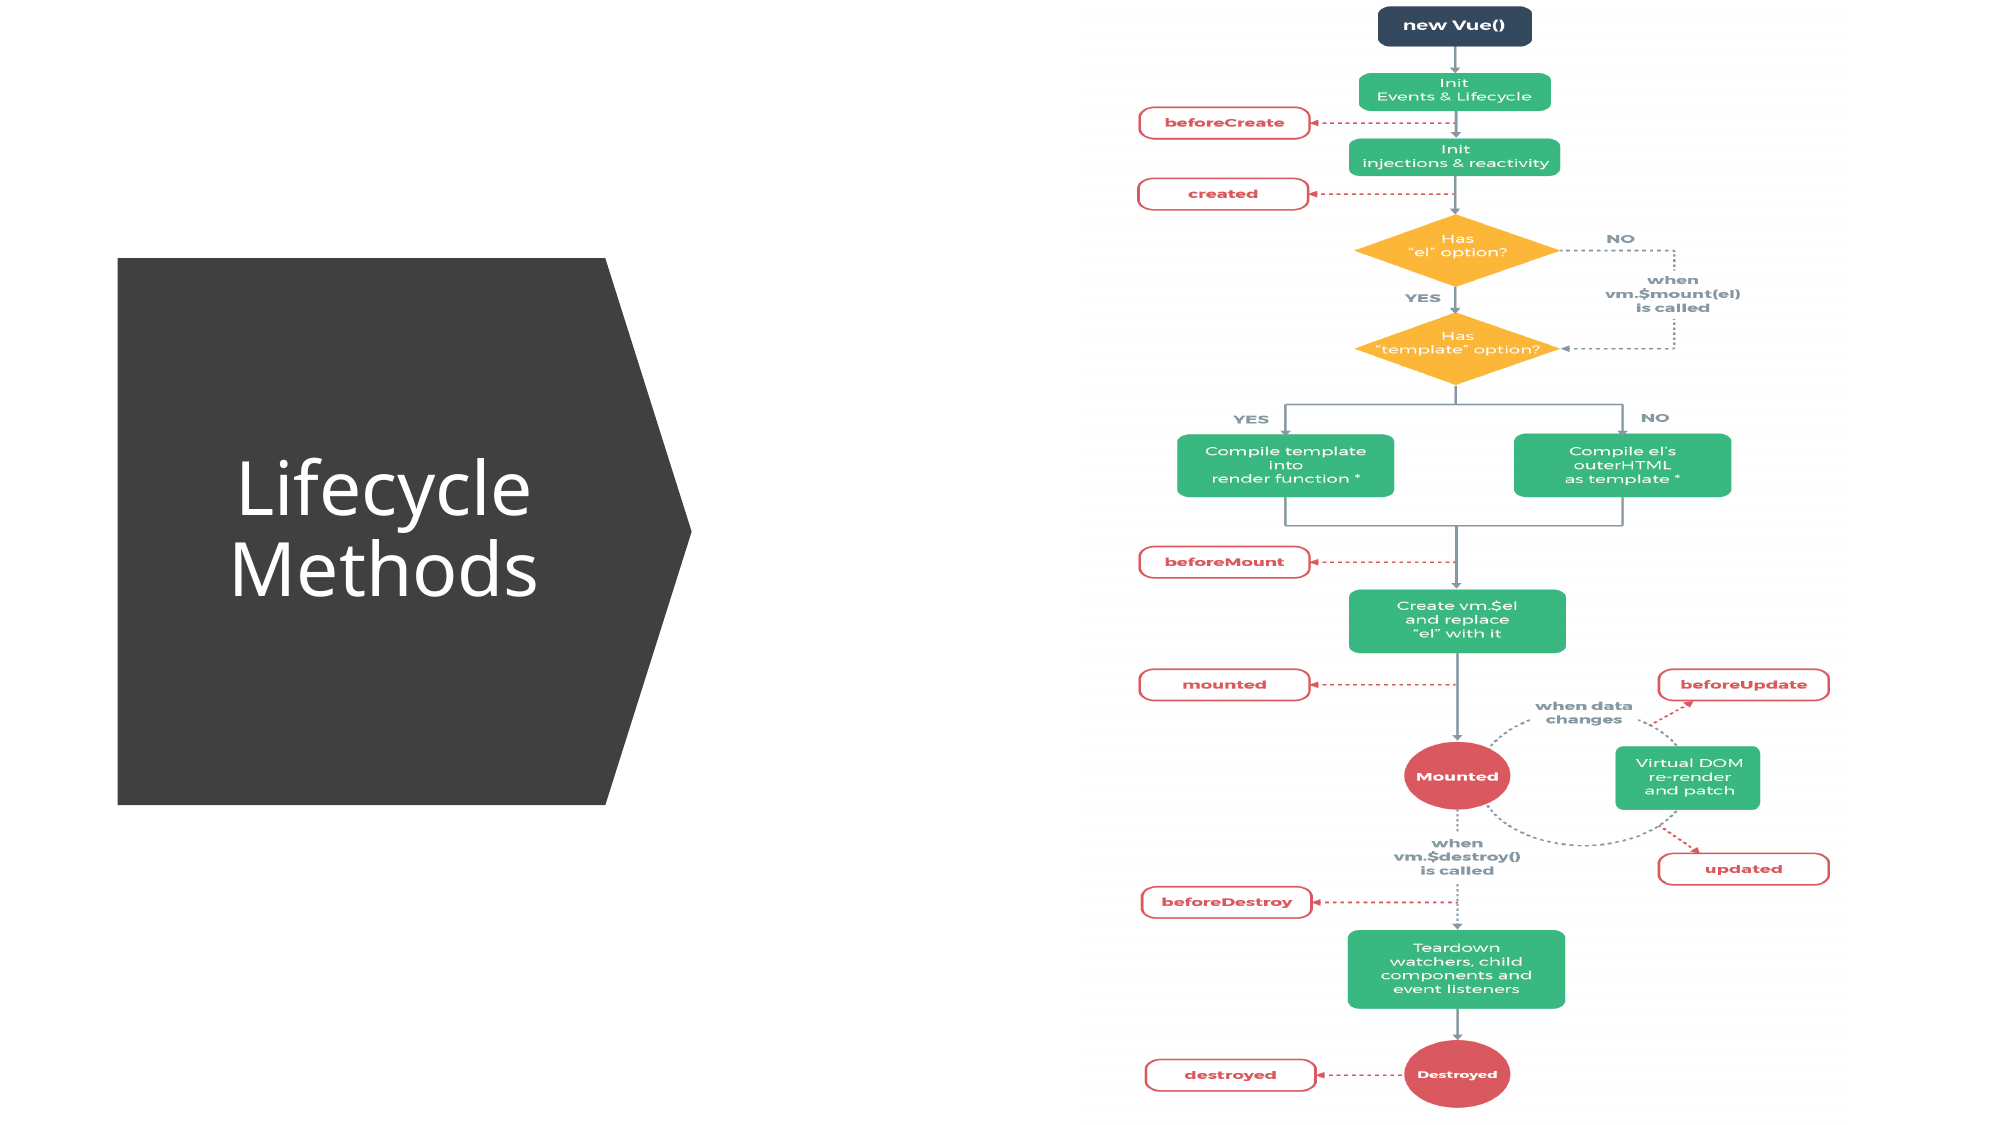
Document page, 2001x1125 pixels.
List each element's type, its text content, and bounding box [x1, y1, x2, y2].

title Lifecycle Methods [168, 322, 601, 741]
text_box [116, 257, 693, 807]
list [1078, 0, 1847, 1125]
